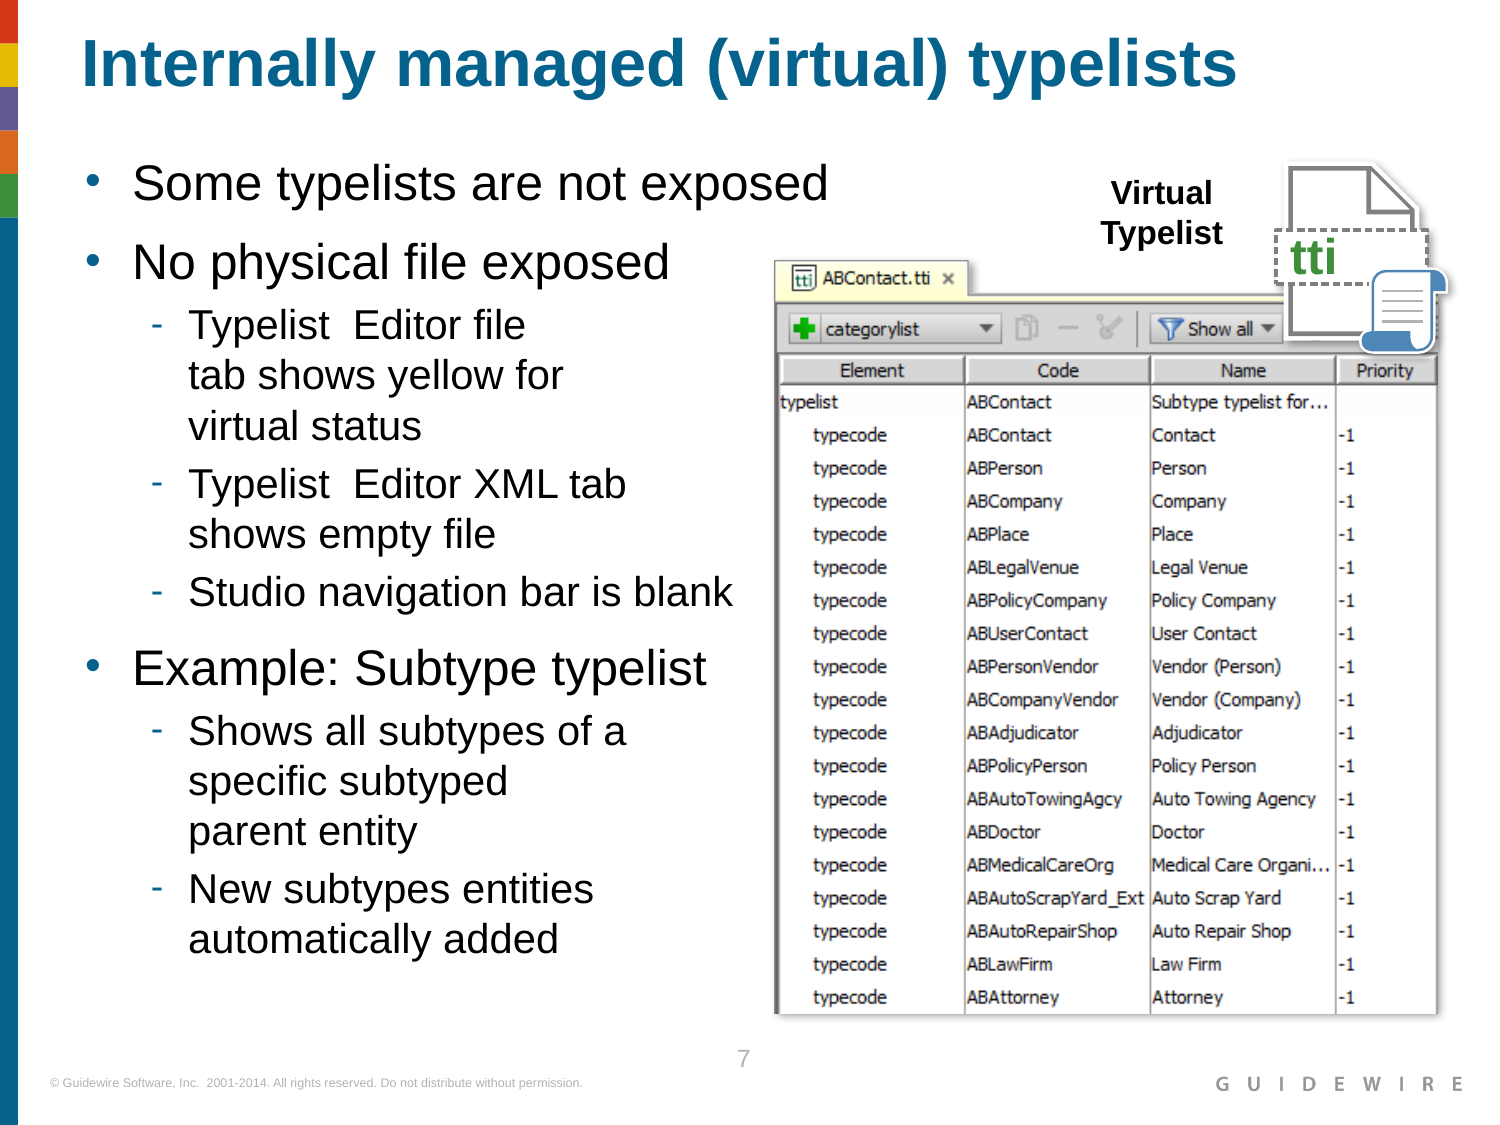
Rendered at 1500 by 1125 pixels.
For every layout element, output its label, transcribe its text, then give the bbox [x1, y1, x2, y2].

text_box Some typelists are not exposed No physical file exposed Typelist Editor file tab shows yellow for virtual status Typelist Editor XML tab shows empty file Studio navigation bar is blank Example: Subtype typelist Shows all subtypes of a specific subtyped parent entity New subtypes entities automatically added [85, 149, 993, 1050]
text_box Virtual Typelist [1074, 163, 1259, 258]
text_box Internally managed (virtual) typelists [81, 19, 1446, 142]
picture [774, 159, 1451, 1014]
picture [1215, 1073, 1480, 1096]
